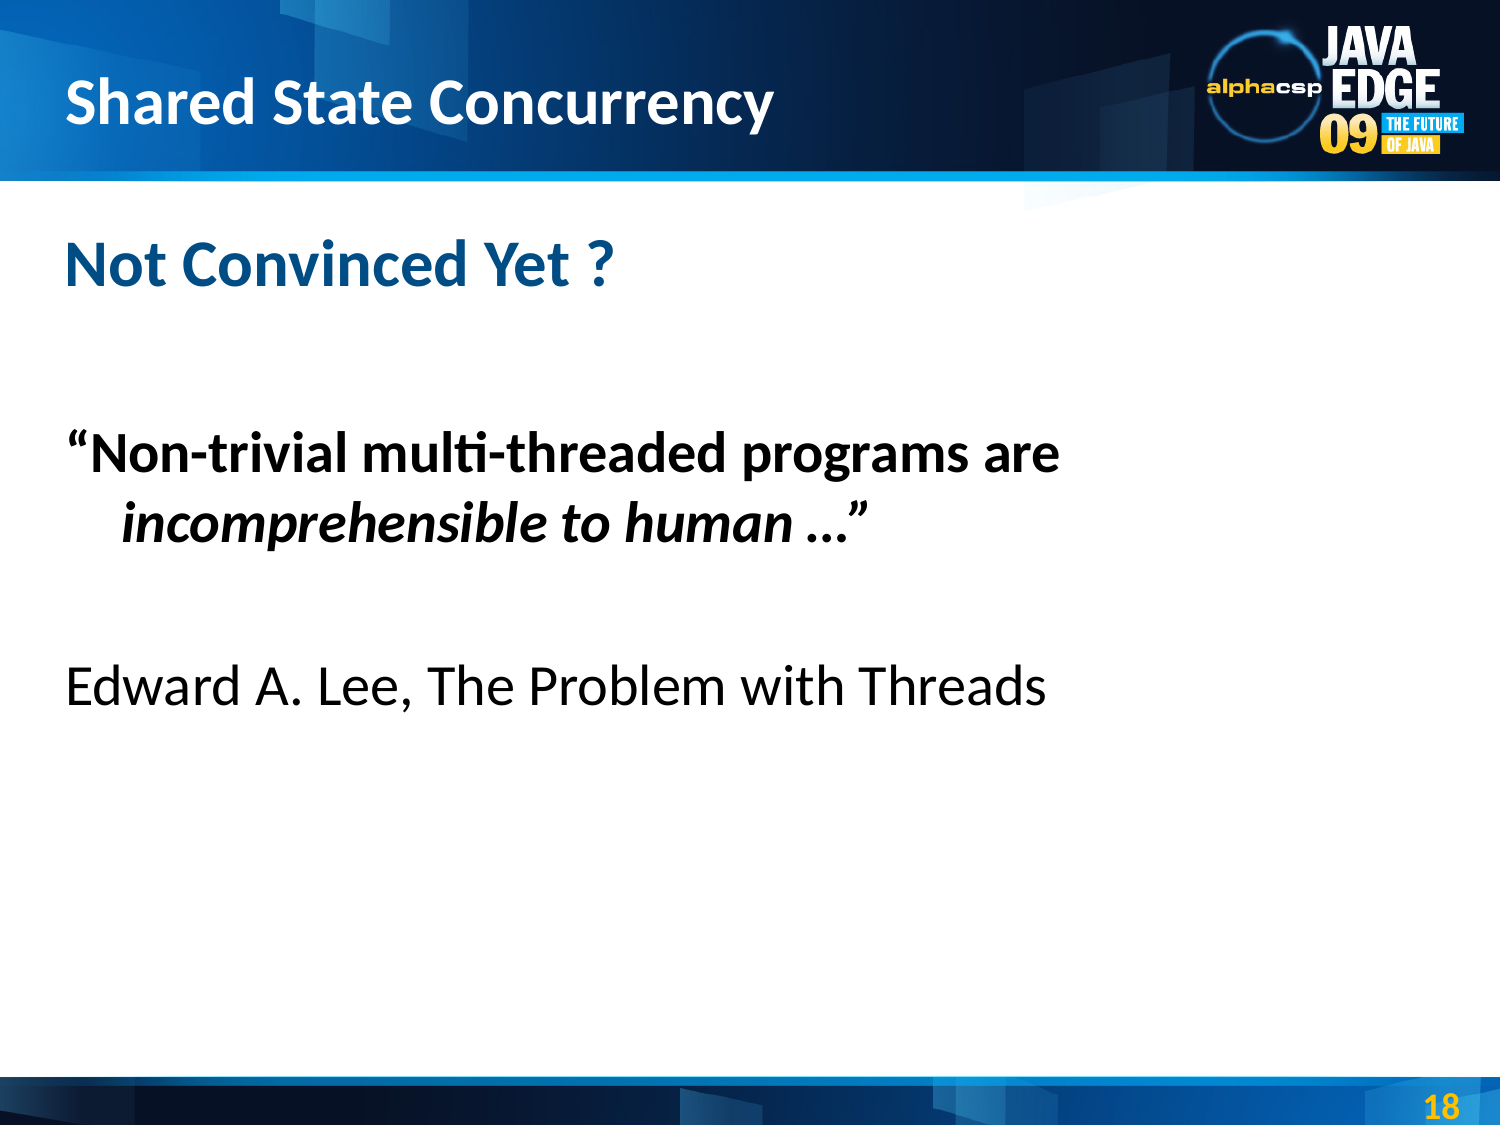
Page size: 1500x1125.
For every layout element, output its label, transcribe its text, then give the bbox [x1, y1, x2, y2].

list “Non-trivial multi-threaded programs are incomprehensible to human …” Edward A. Lee, The Problem with Threads [50, 324, 1438, 1005]
list Not Convinced Yet ? [50, 212, 1438, 313]
title Shared State Concurrency [50, 50, 1163, 125]
picture [0, 0, 1500, 1125]
